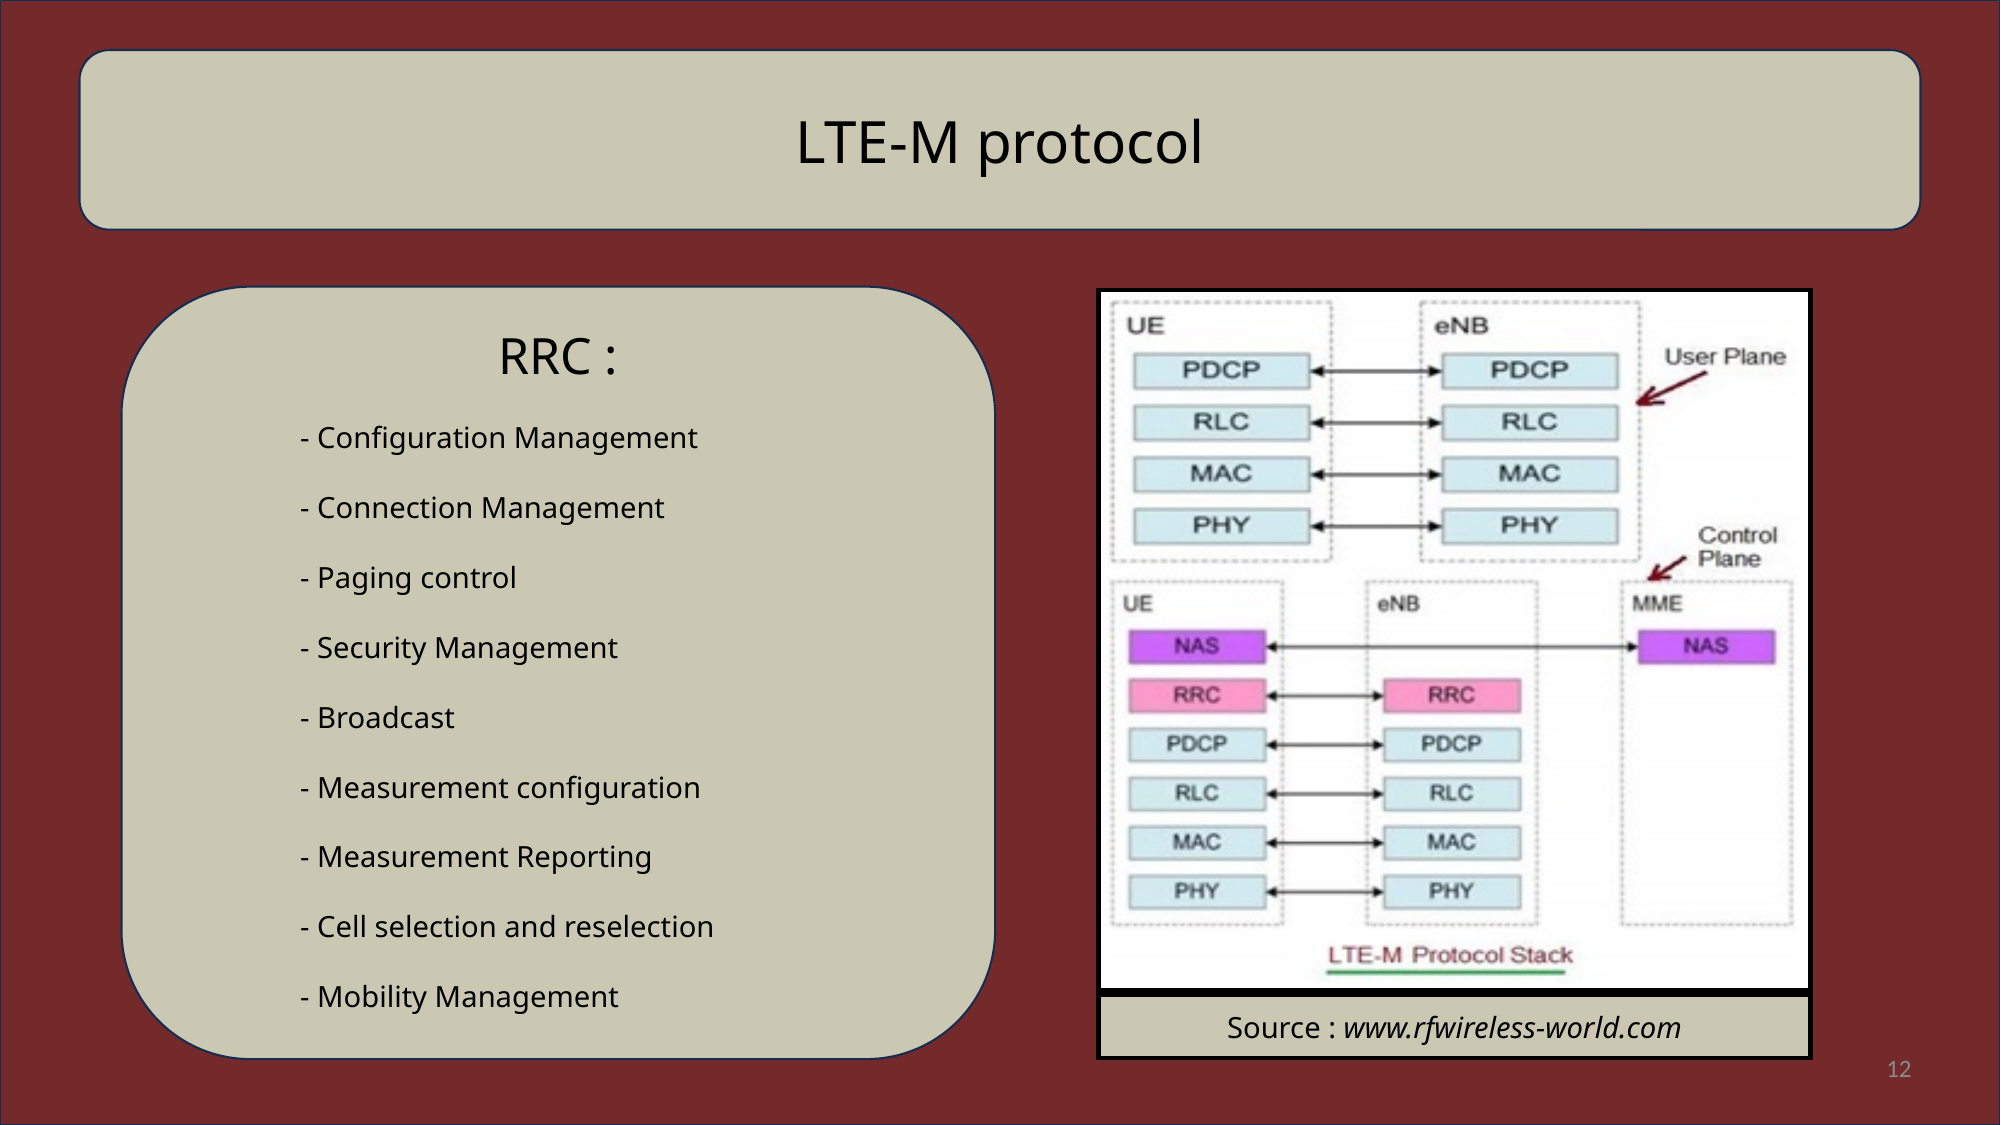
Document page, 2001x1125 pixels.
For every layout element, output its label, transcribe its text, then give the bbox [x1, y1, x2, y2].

text_box [0, 0, 2000, 1125]
slide_number 12 [1476, 1037, 1927, 1098]
text_box RRC : - Configuration Management - Connection Management - Paging control - Security Management - Broadcast - Measurement configuration - Measurement Reporting - Cell selection and reselection - Mobility Management [285, 316, 832, 1021]
text_box Source : www.rfwireless-world.com [1098, 994, 1812, 1059]
picture [1098, 290, 1811, 991]
text_box LTE-M protocol [79, 50, 1921, 230]
text_box [121, 286, 996, 1060]
